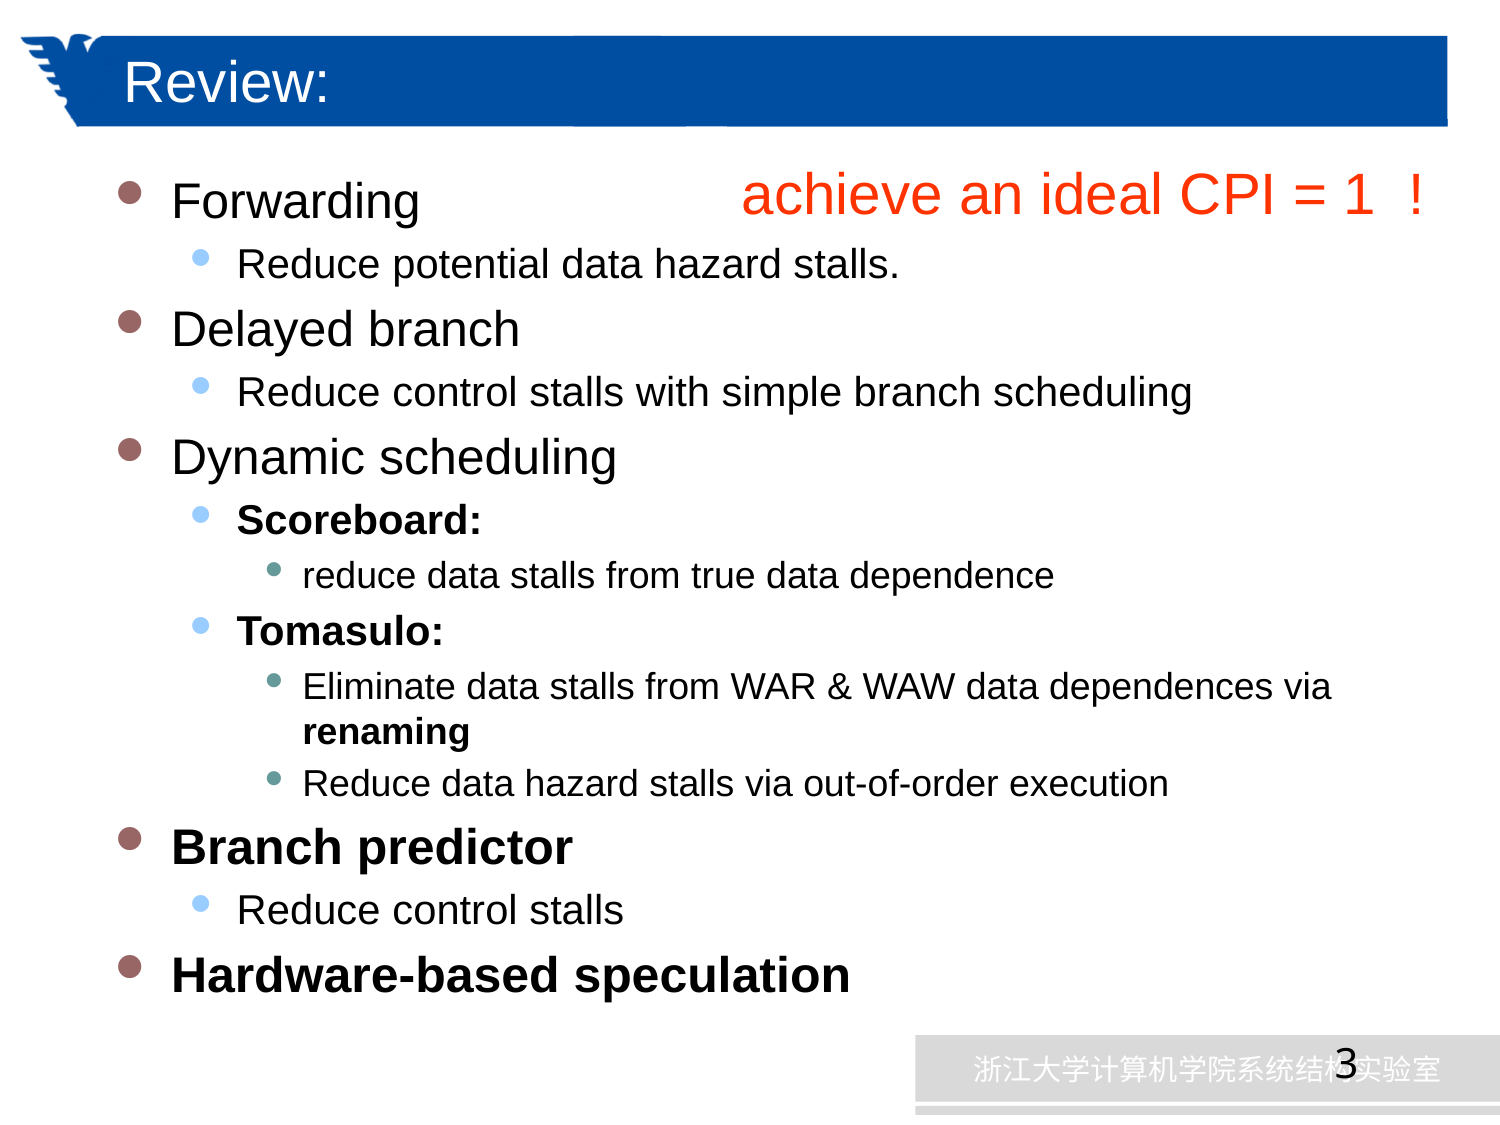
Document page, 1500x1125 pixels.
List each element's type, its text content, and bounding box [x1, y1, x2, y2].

list Forwarding Reduce potential data hazard stalls. Delayed branch Reduce control stalls with simple branch scheduling Dynamic scheduling Scoreboard: reduce data stalls from true data dependence Tomasulo: Eliminate data stalls from WAR & WAW data dependences via renaming Reduce data hazard stalls via out-of-order execution Branch predictor Reduce control stalls Hardware-based speculation [99, 160, 1400, 1059]
title Review: [108, 38, 1406, 121]
picture [5, 19, 148, 127]
text_box achieve an ideal CPI = 1 ! [664, 148, 1500, 234]
